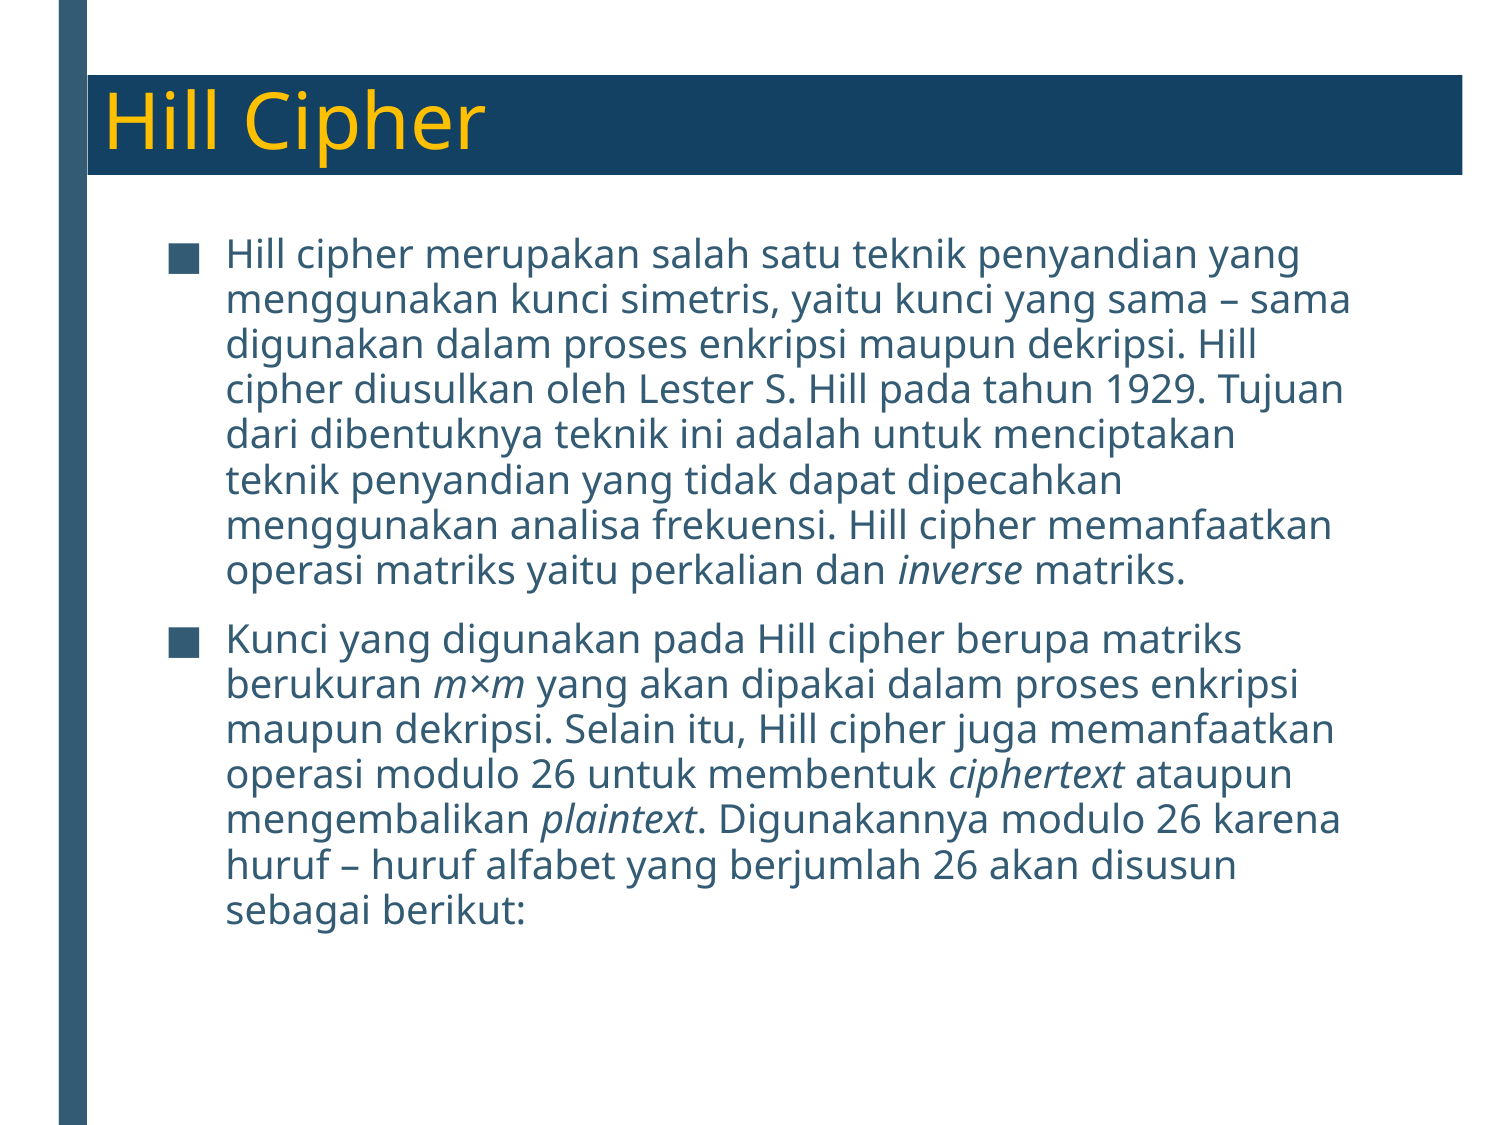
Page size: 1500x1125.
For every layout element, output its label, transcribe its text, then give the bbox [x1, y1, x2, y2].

title Hill Cipher [87, 75, 1463, 175]
list Hill cipher merupakan salah satu teknik penyandian yang menggunakan kunci simetris, yaitu kunci yang sama – sama digunakan dalam proses enkripsi maupun dekripsi. Hill cipher diusulkan oleh Lester S. Hill pada tahun 1929. Tujuan dari dibentuknya teknik ini adalah untuk menciptakan teknik penyandian yang tidak dapat dipecahkan menggunakan analisa frekuensi. Hill cipher memanfaatkan operasi matriks yaitu perkalian dan inverse matriks. Kunci yang digunakan pada Hill cipher berupa matriks berukuran m×m yang akan dipakai dalam proses enkripsi maupun dekripsi. Selain itu, Hill cipher juga memanfaatkan operasi modulo 26 untuk membentuk ciphertext ataupun mengembalikan plaintext. Digunakannya modulo 26 karena huruf – huruf alfabet yang berjumlah 26 akan disusun sebagai berikut: [150, 224, 1369, 950]
